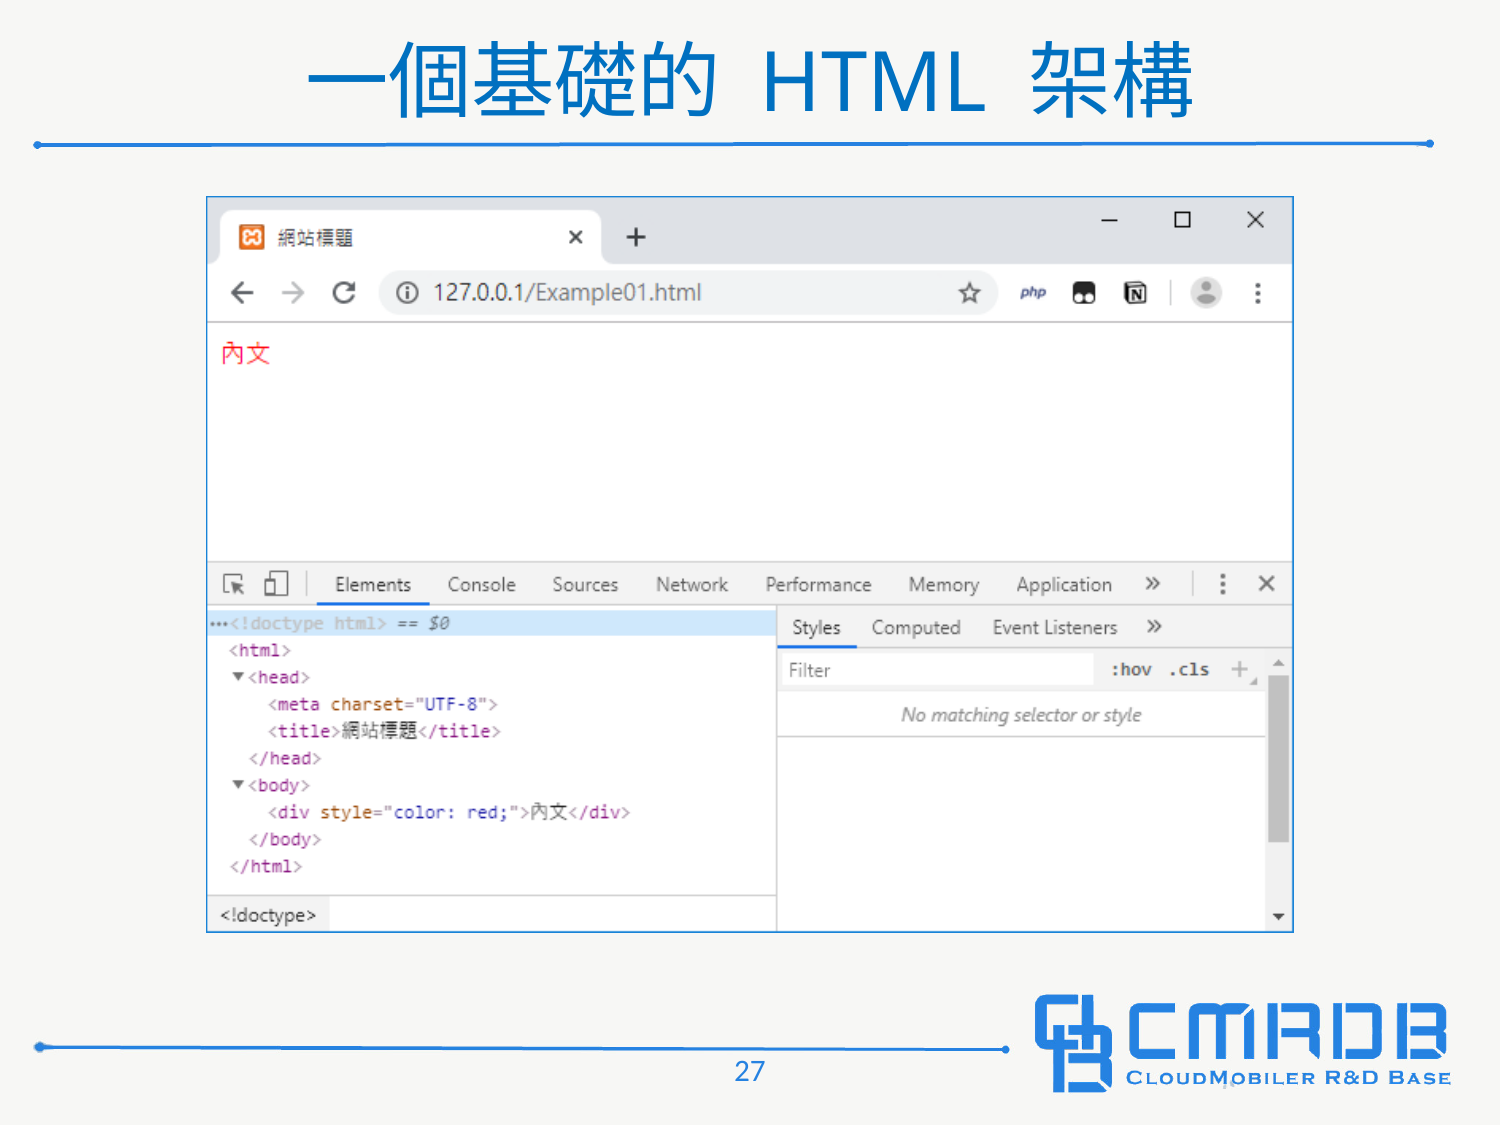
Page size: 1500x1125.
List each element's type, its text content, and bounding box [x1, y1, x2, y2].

title 一個基礎的 HTML 架構 [0, 0, 1500, 138]
picture [0, 138, 1500, 1125]
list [206, 196, 1294, 933]
